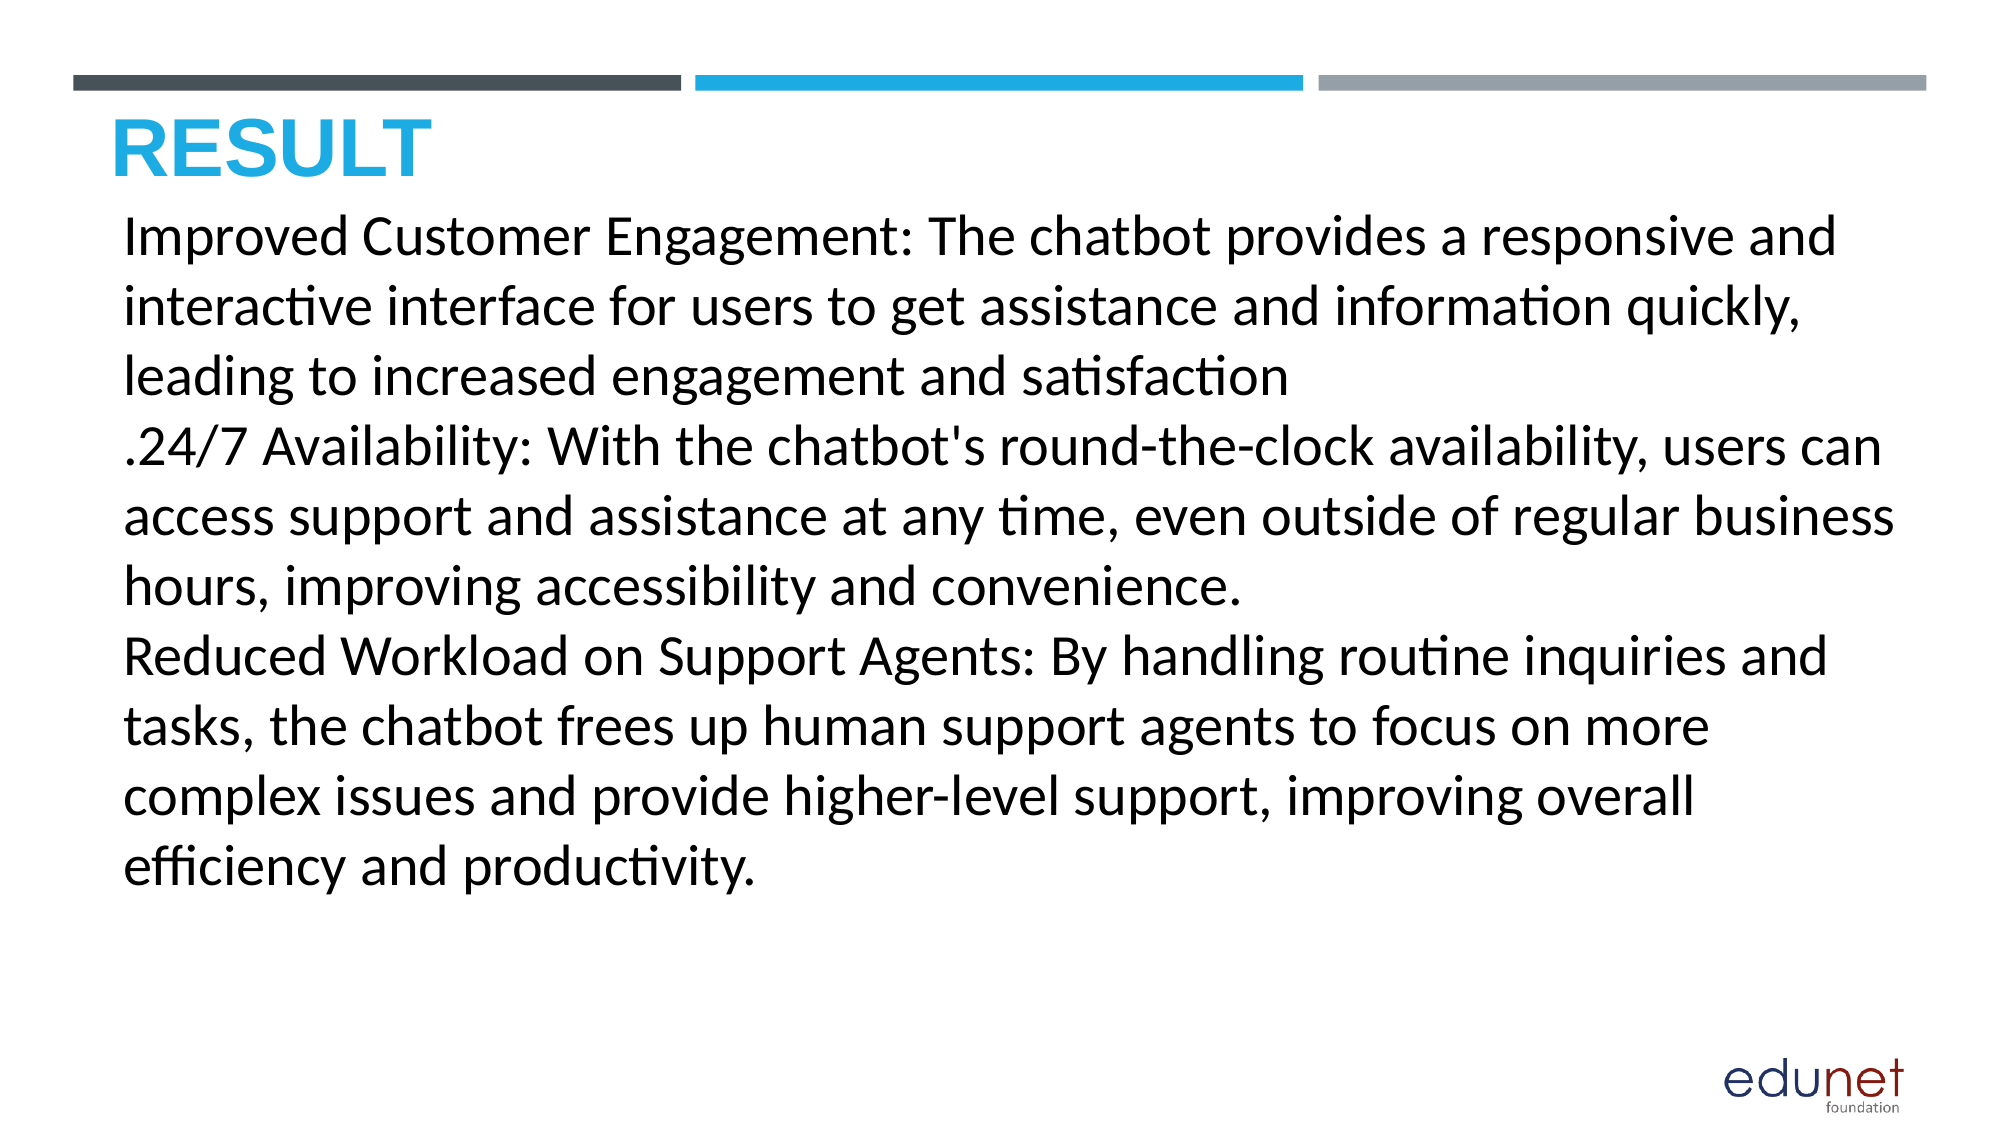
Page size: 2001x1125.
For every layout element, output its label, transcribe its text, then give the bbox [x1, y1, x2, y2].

picture [1724, 1057, 1904, 1113]
title RESULT [108, 91, 580, 189]
text_box Improved Customer Engagement: The chatbot provides a responsive and interactive interface for users to get assistance and information quickly, leading to increased engagement and satisfaction .24/7 Availability: With the chatbot's round-the-clock availability, users can access support and assistance at any time, even outside of regular business hours, improving accessibility and convenience. Reduced Workload on Support Agents: By handling routine inquiries and tasks, the chatbot frees up human support agents to focus on more complex issues and provide higher-level support, improving overall efficiency and productivity. [108, 189, 1925, 905]
